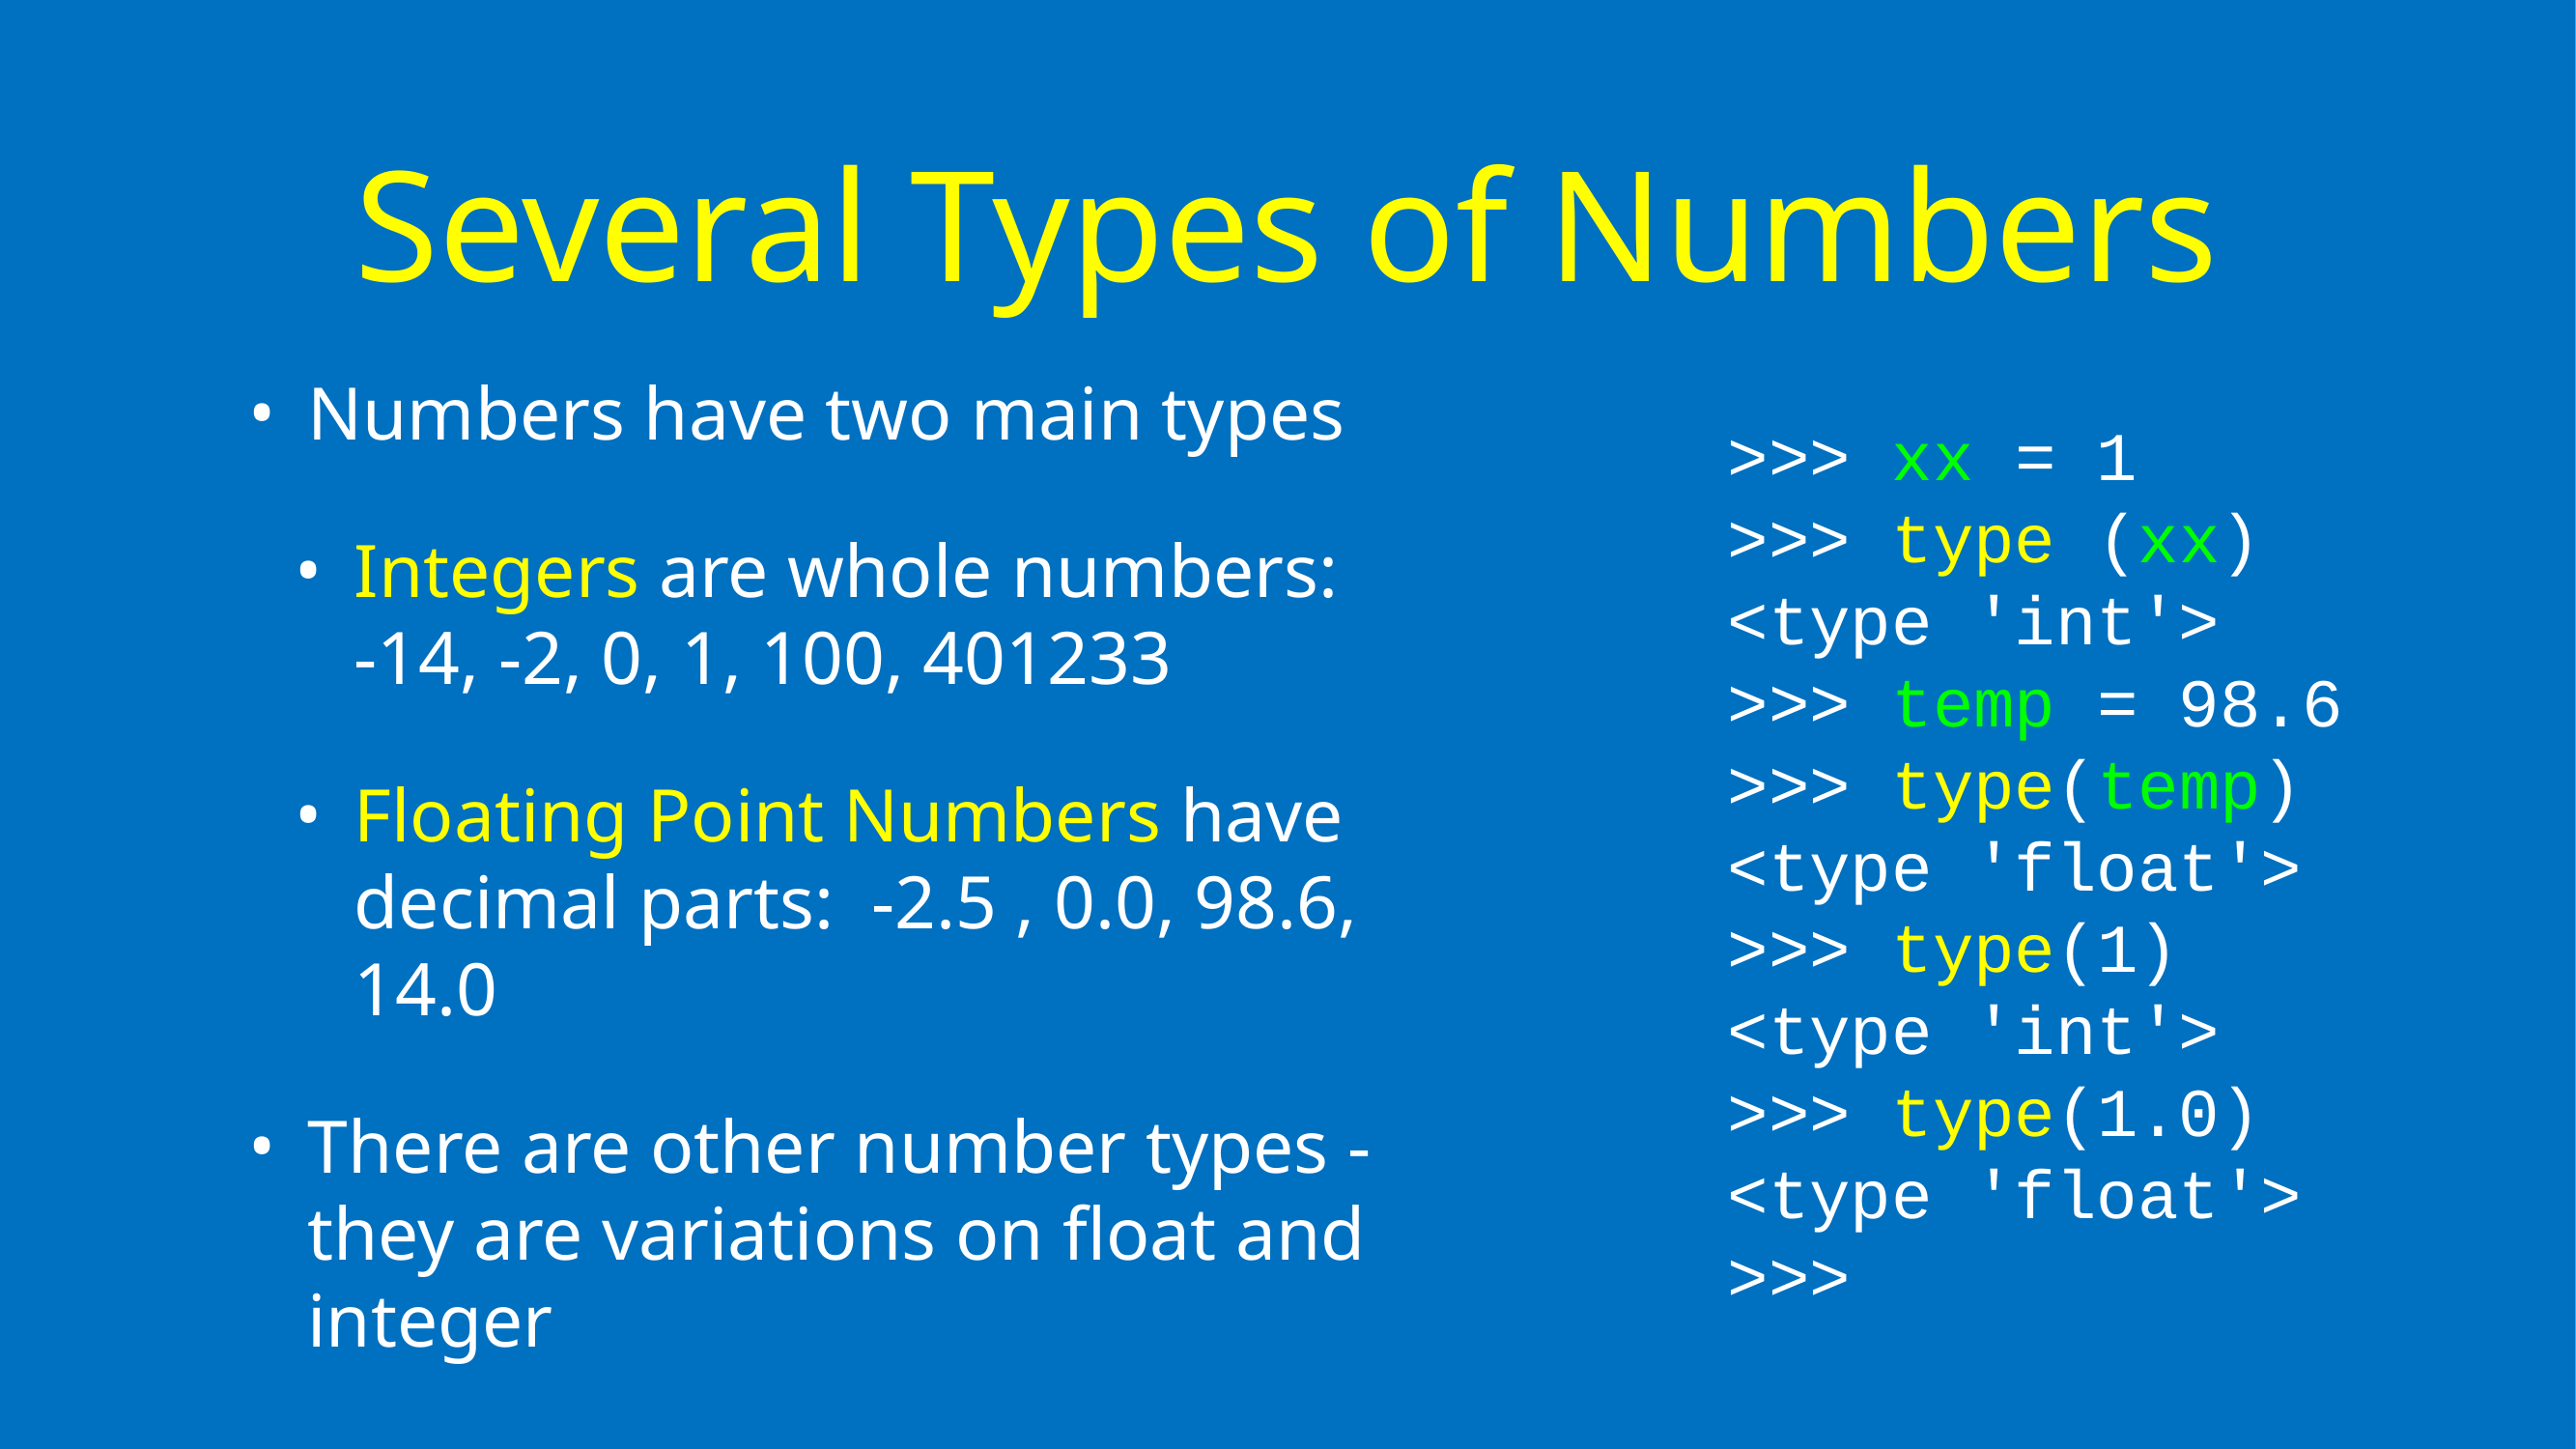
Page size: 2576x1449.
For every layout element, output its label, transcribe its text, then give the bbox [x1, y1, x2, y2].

title Several Types of Numbers [183, 38, 2391, 403]
text_box >>> xx = 1 >>> type (xx) <type 'int'> >>> temp = 98.6 >>> type(temp) <type 'float'> >>> type(1) <type 'int'> >>> type(1.0) <type 'float'> >>> [1727, 401, 2558, 1325]
list Numbers have two main types Integers are whole numbers: -14, -2, 0, 1, 100, 401233 Floating Point Numbers have decimal parts: -2.5 , 0.0, 98.6, 14.0 There are other number types - they are variations on float and integer [183, 412, 1515, 1317]
